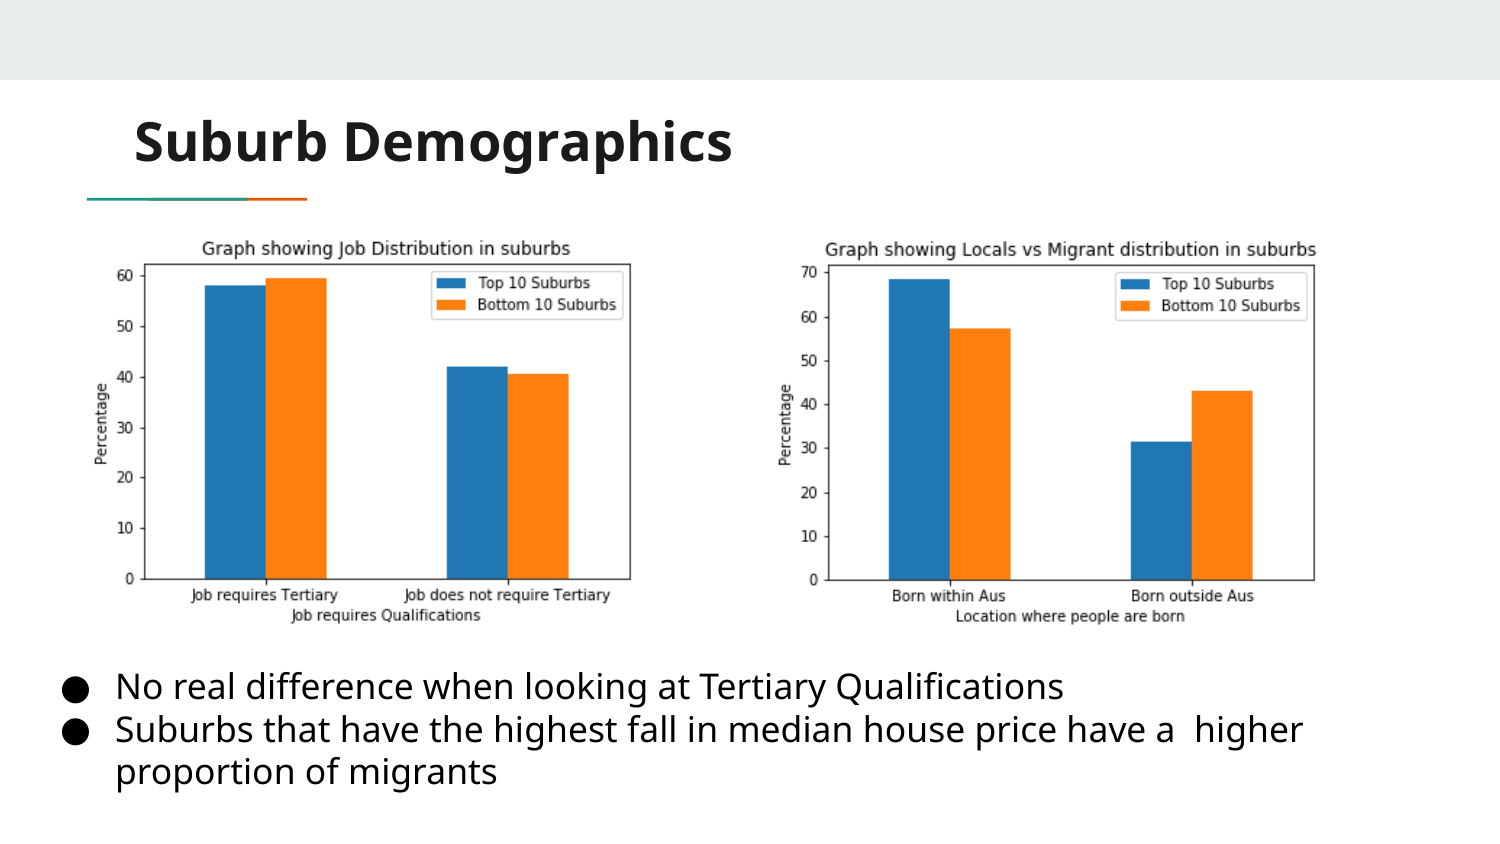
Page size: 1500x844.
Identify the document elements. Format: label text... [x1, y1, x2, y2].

title Suburb Demographics [119, 92, 1381, 181]
picture [65, 213, 692, 631]
picture [749, 214, 1376, 632]
text_box No real difference when looking at Tertiary Qualifications Suburbs that have the highest fall in median house price have a higher proportion of migrants [25, 649, 1475, 779]
